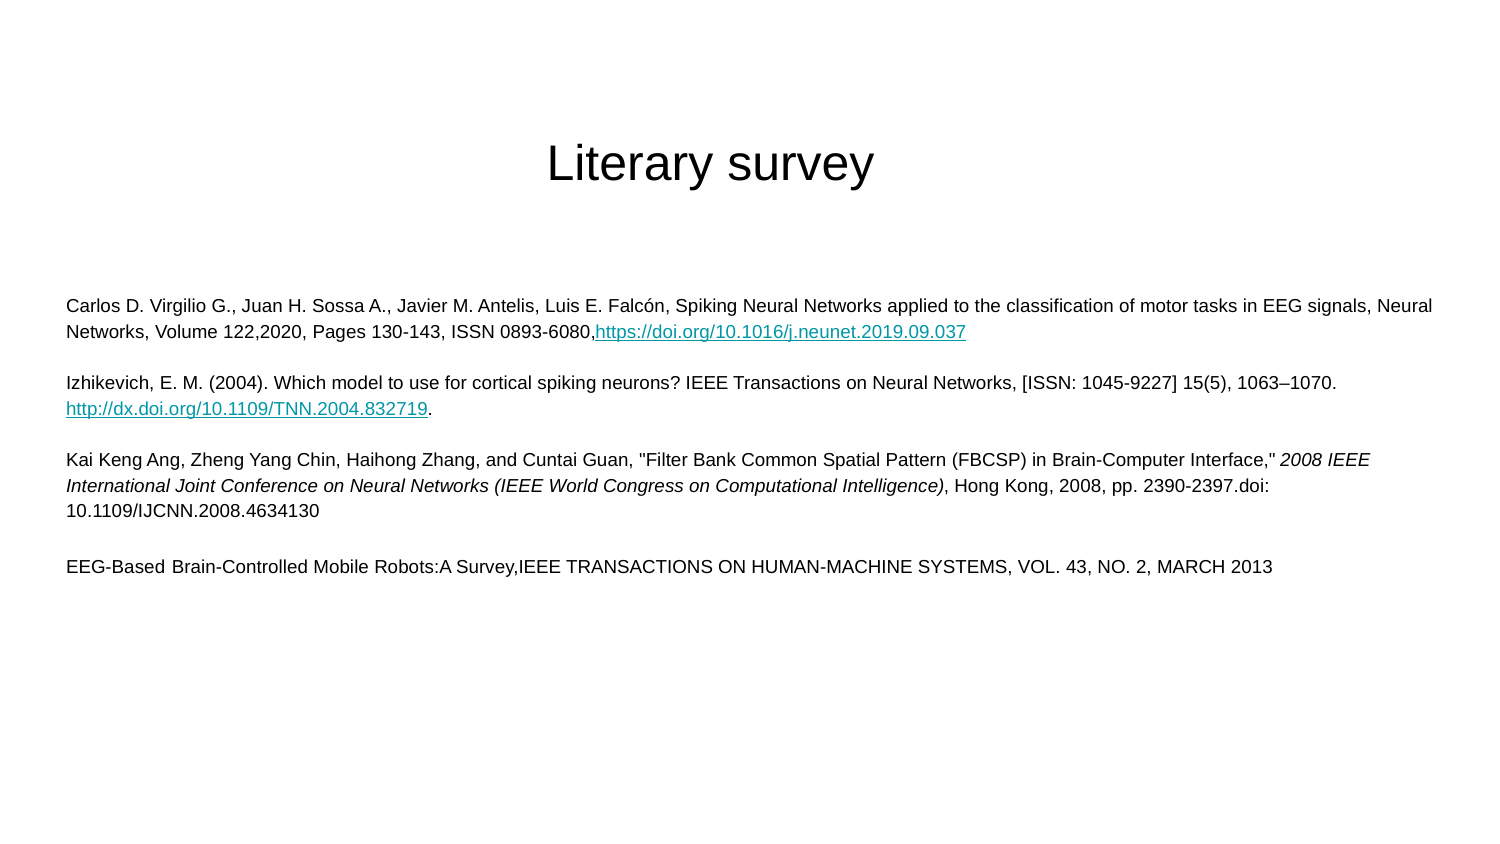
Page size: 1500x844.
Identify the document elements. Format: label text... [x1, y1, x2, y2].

subtitle Carlos D. Virgilio G., Juan H. Sossa A., Javier M. Antelis, Luis E. Falcón, Spiking Neural Networks applied to the classification of motor tasks in EEG signals, Neural Networks, Volume 122,2020, Pages 130-143, ISSN 0893-6080,https://doi.org/10.1016/j.neunet.2019.09.037 Izhikevich, E. M. (2004). Which model to use for cortical spiking neurons? IEEE Transactions on Neural Networks, [ISSN: 1045-9227] 15(5), 1063–1070.http://dx.doi.org/10.1109/TNN.2004.832719. Kai Keng Ang, Zheng Yang Chin, Haihong Zhang, and Cuntai Guan, "Filter Bank Common Spatial Pattern (FBCSP) in Brain-Computer Interface," 2008 IEEE International Joint Conference on Neural Networks (IEEE World Congress on Computational Intelligence), Hong Kong, 2008, pp. 2390-2397.doi: 10.1109/IJCNN.2008.4634130 EEG-Based Brain-Controlled Mobile Robots:A Survey,IEEE TRANSACTIONS ON HUMAN-MACHINE SYSTEMS, VOL. 43, NO. 2, MARCH 2013 [51, 223, 1449, 776]
title Literary survey [11, 18, 1410, 206]
